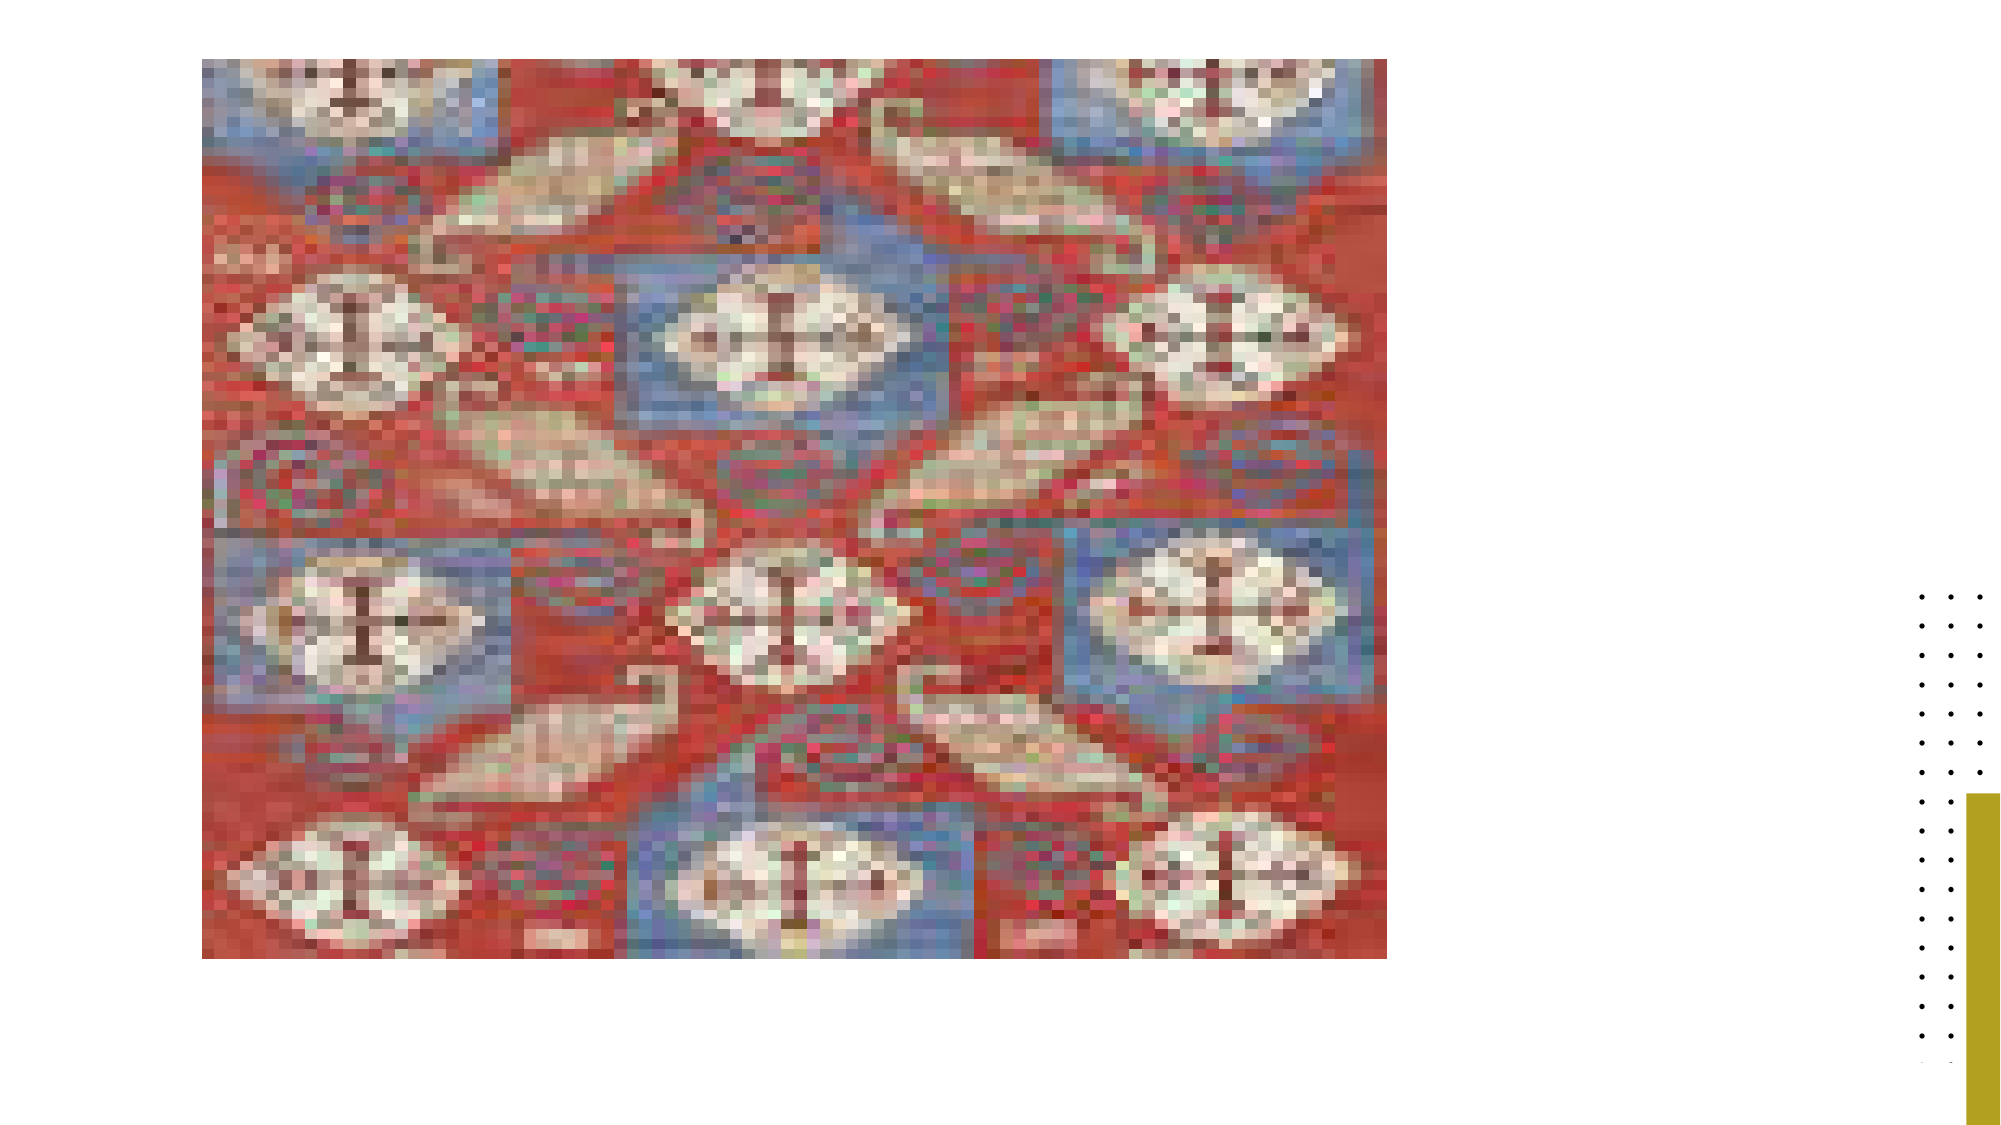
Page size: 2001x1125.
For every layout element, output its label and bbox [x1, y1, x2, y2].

picture [1907, 582, 1994, 1064]
list [202, 59, 1387, 959]
